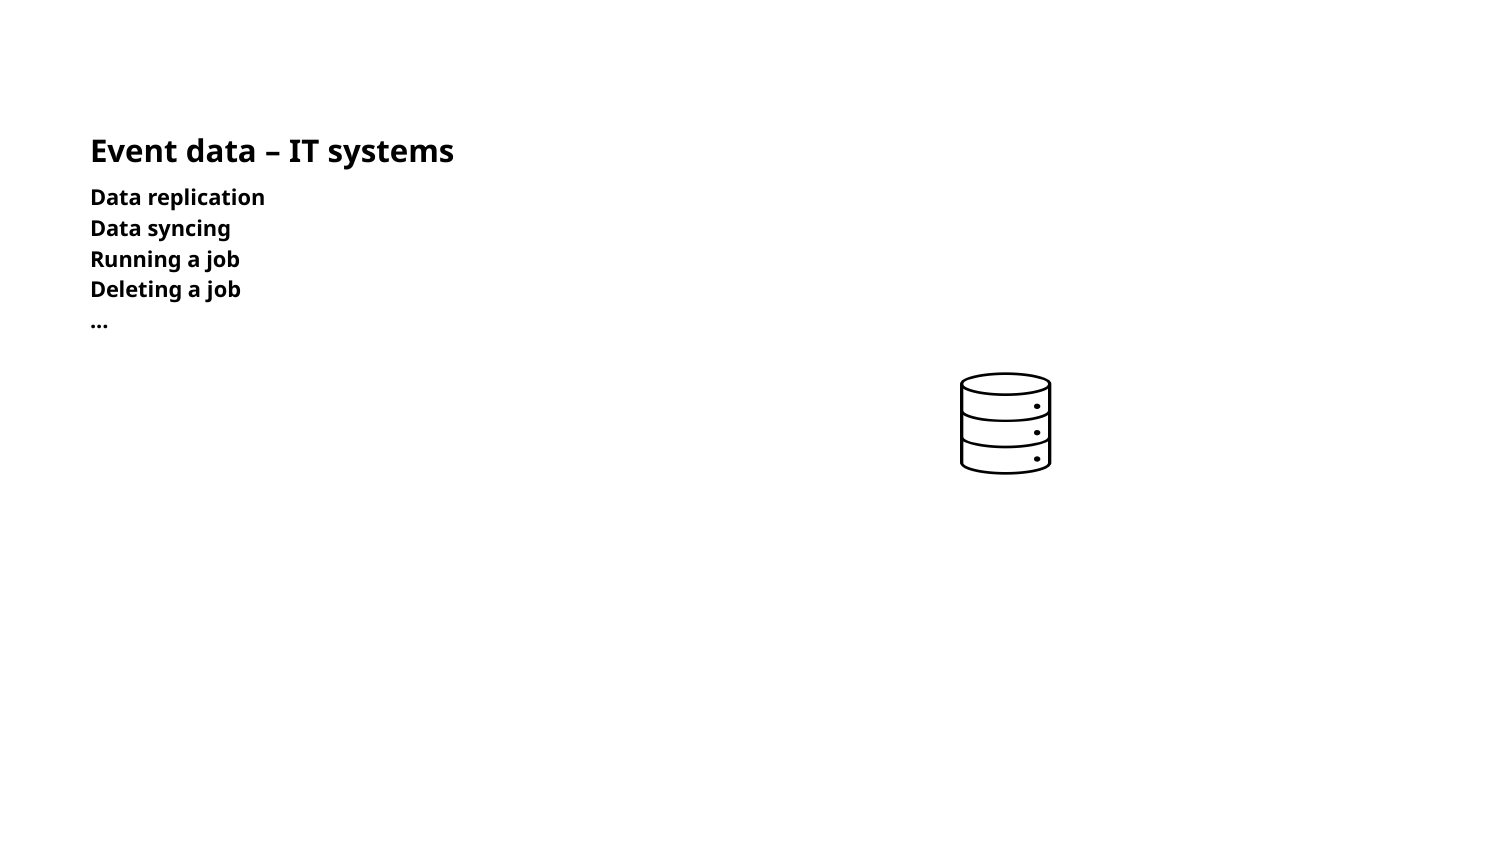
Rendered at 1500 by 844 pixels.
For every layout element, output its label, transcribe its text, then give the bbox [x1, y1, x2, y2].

picture [930, 359, 1081, 485]
list Data replication Data syncing Running a job Deleting a job ... [75, 176, 569, 754]
title Event data – IT systems [75, 33, 569, 176]
